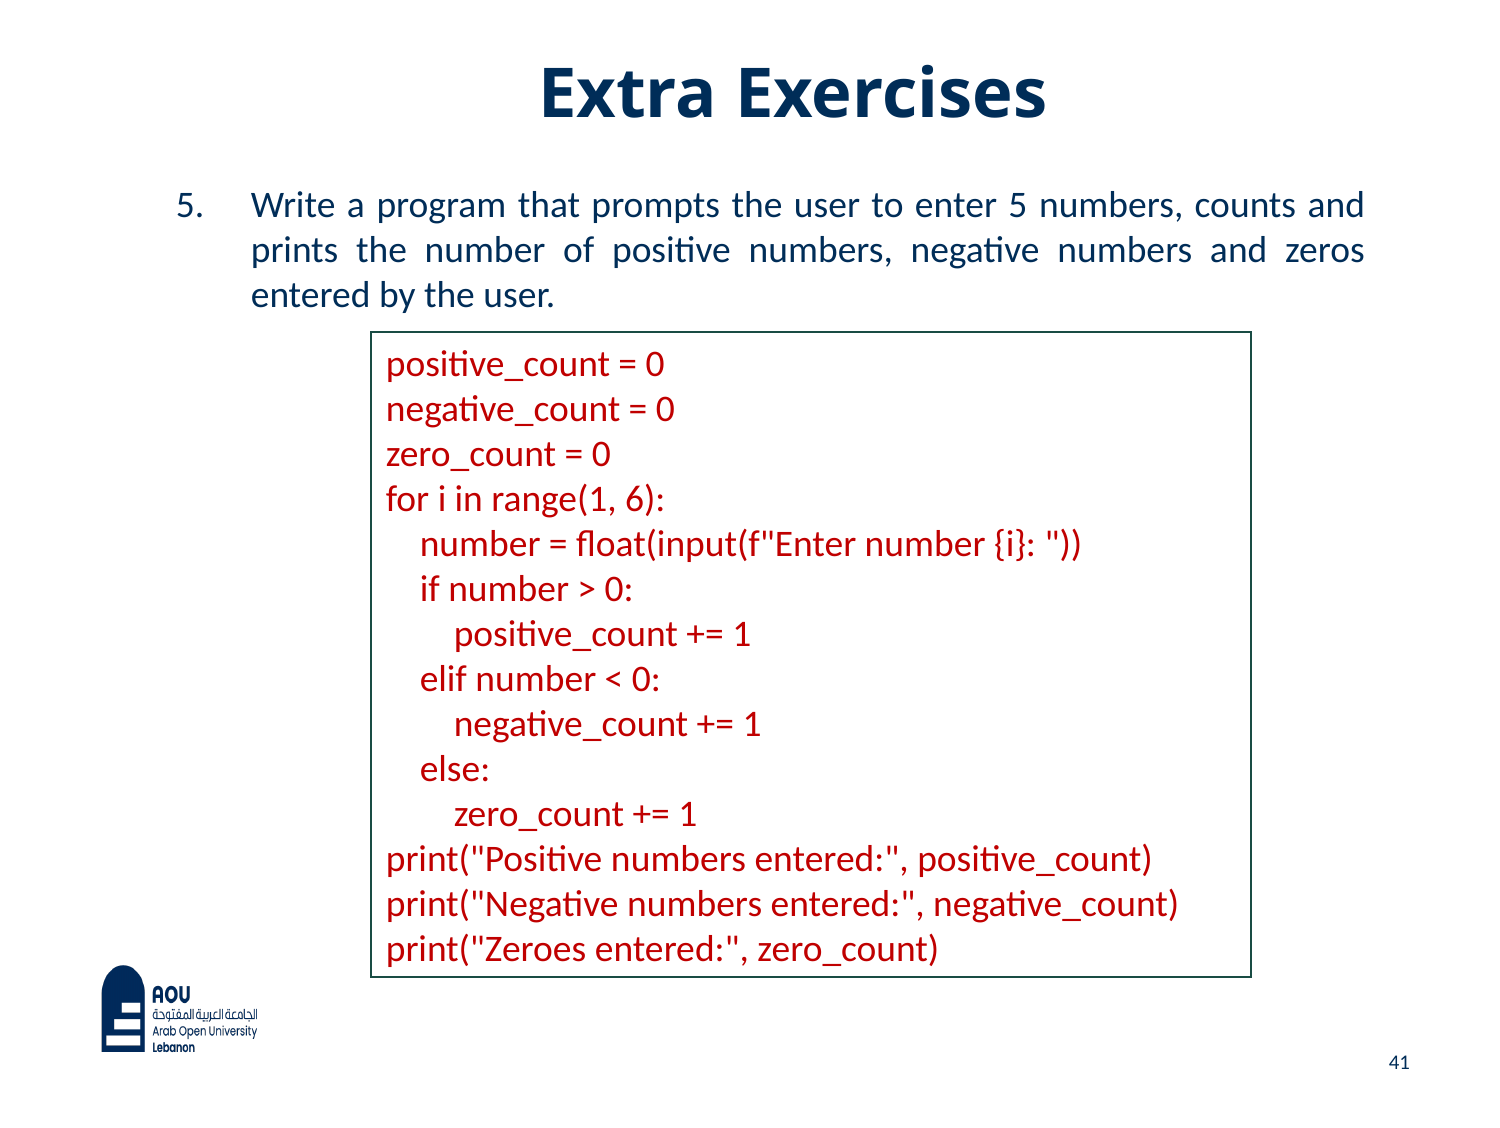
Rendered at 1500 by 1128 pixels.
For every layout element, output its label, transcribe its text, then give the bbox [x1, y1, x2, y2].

slide_number 41 [1354, 1030, 1425, 1091]
text_box Write a program that prompts the user to enter 5 numbers, counts and prints the number of positive numbers, negative numbers and zeros entered by the user. [161, 173, 1382, 323]
text_box positive_count = 0 negative_count = 0 zero_count = 0 for i in range(1, 6): number = float(input(f"Enter number {i}: ")) if number > 0: positive_count += 1 elif number < 0: negative_count += 1 else: zero_count += 1 print("Positive numbers entered:", positive_count) print("Negative numbers entered:", negative_count) print("Zeroes entered:", zero_count) [370, 331, 1252, 978]
picture [89, 948, 269, 1068]
title Extra Exercises [161, 24, 1425, 166]
